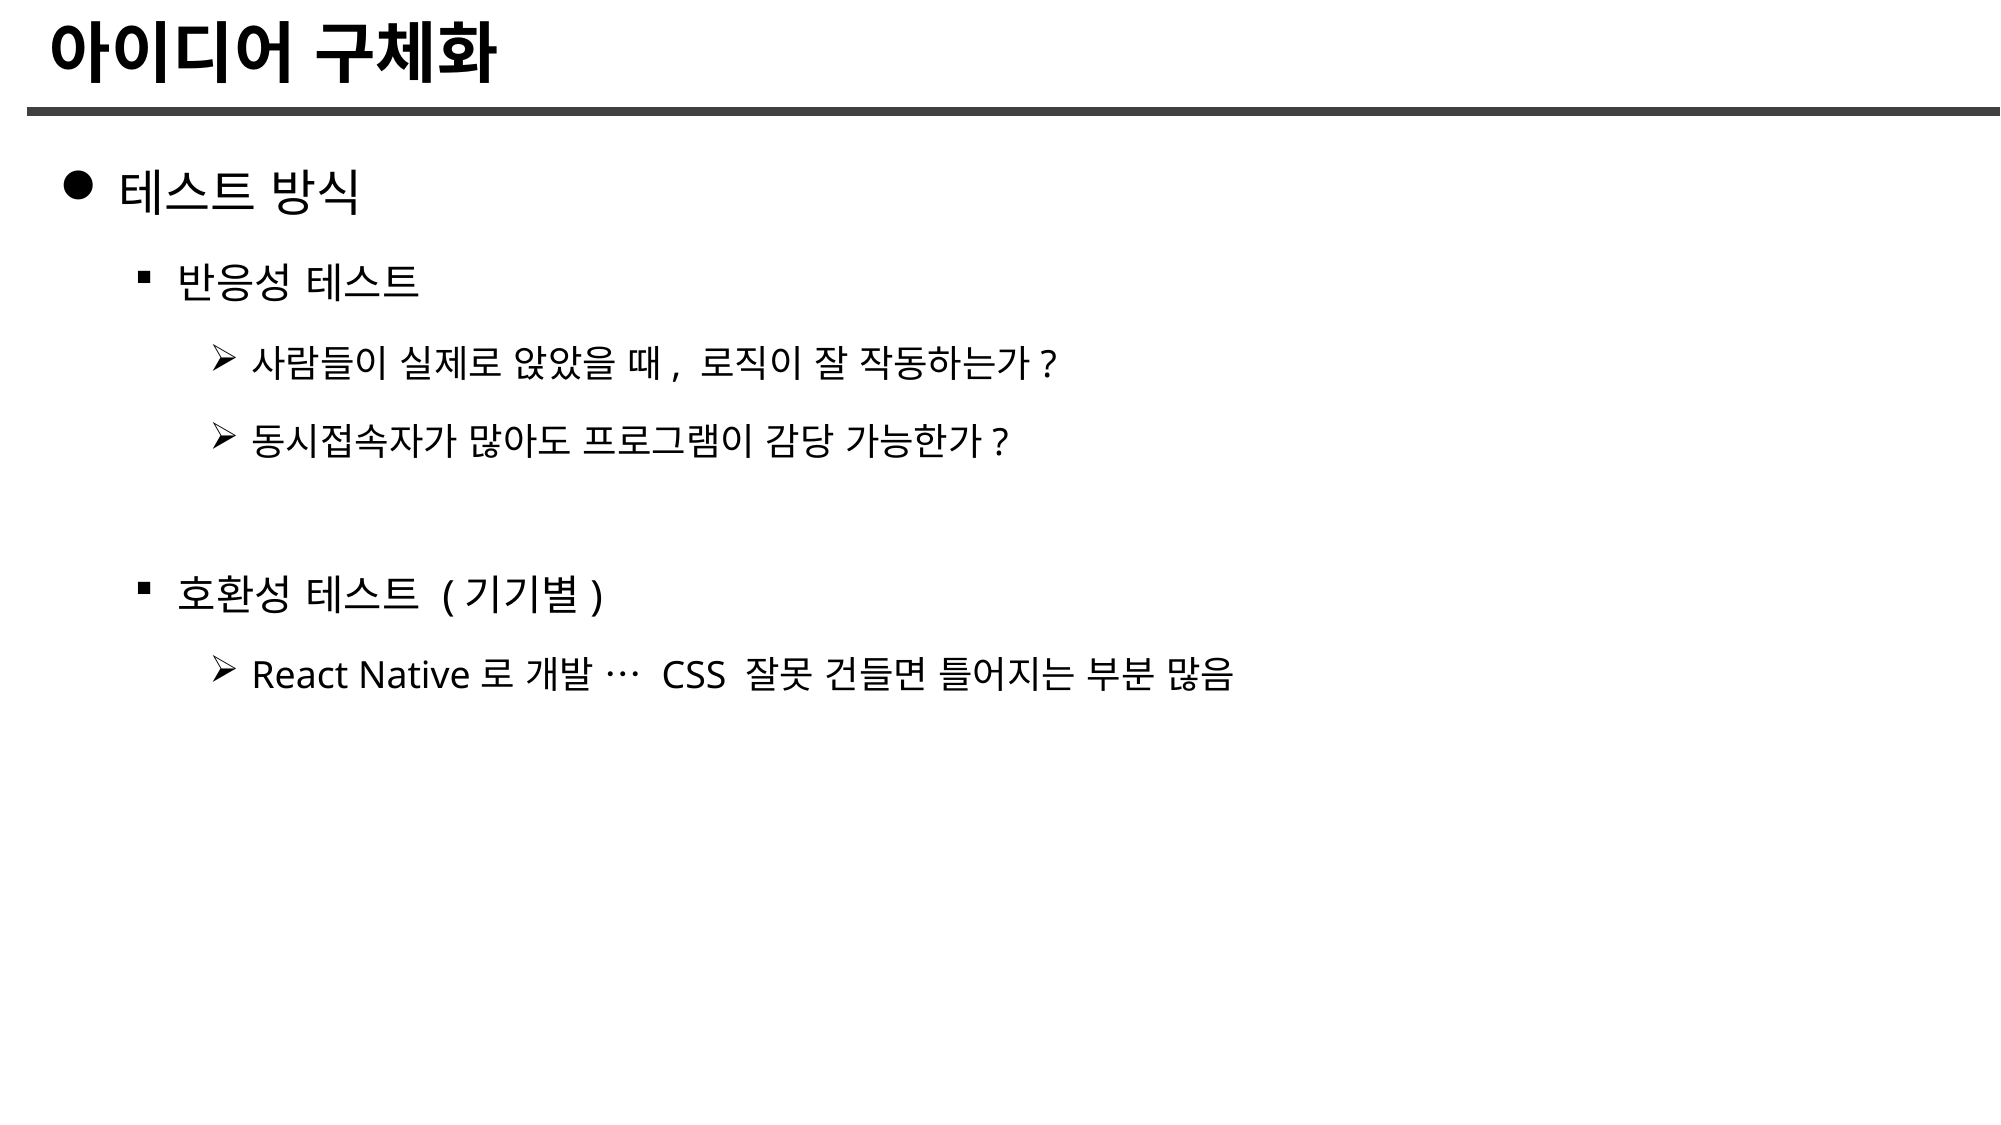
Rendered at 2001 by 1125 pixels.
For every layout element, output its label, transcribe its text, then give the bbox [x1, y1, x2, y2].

title 아이디어 구체화 [0, 0, 2000, 112]
list 테스트 방식 반응성 테스트 사람들이 실제로 앉았을 때, 로직이 잘 작동하는가? 동시접속자가 많아도 프로그램이 감당 가능한가? 호환성 테스트 (기기별) React Native로 개발 … CSS 잘못 건들면 틀어지는 부분 많음 [44, 124, 1956, 1078]
